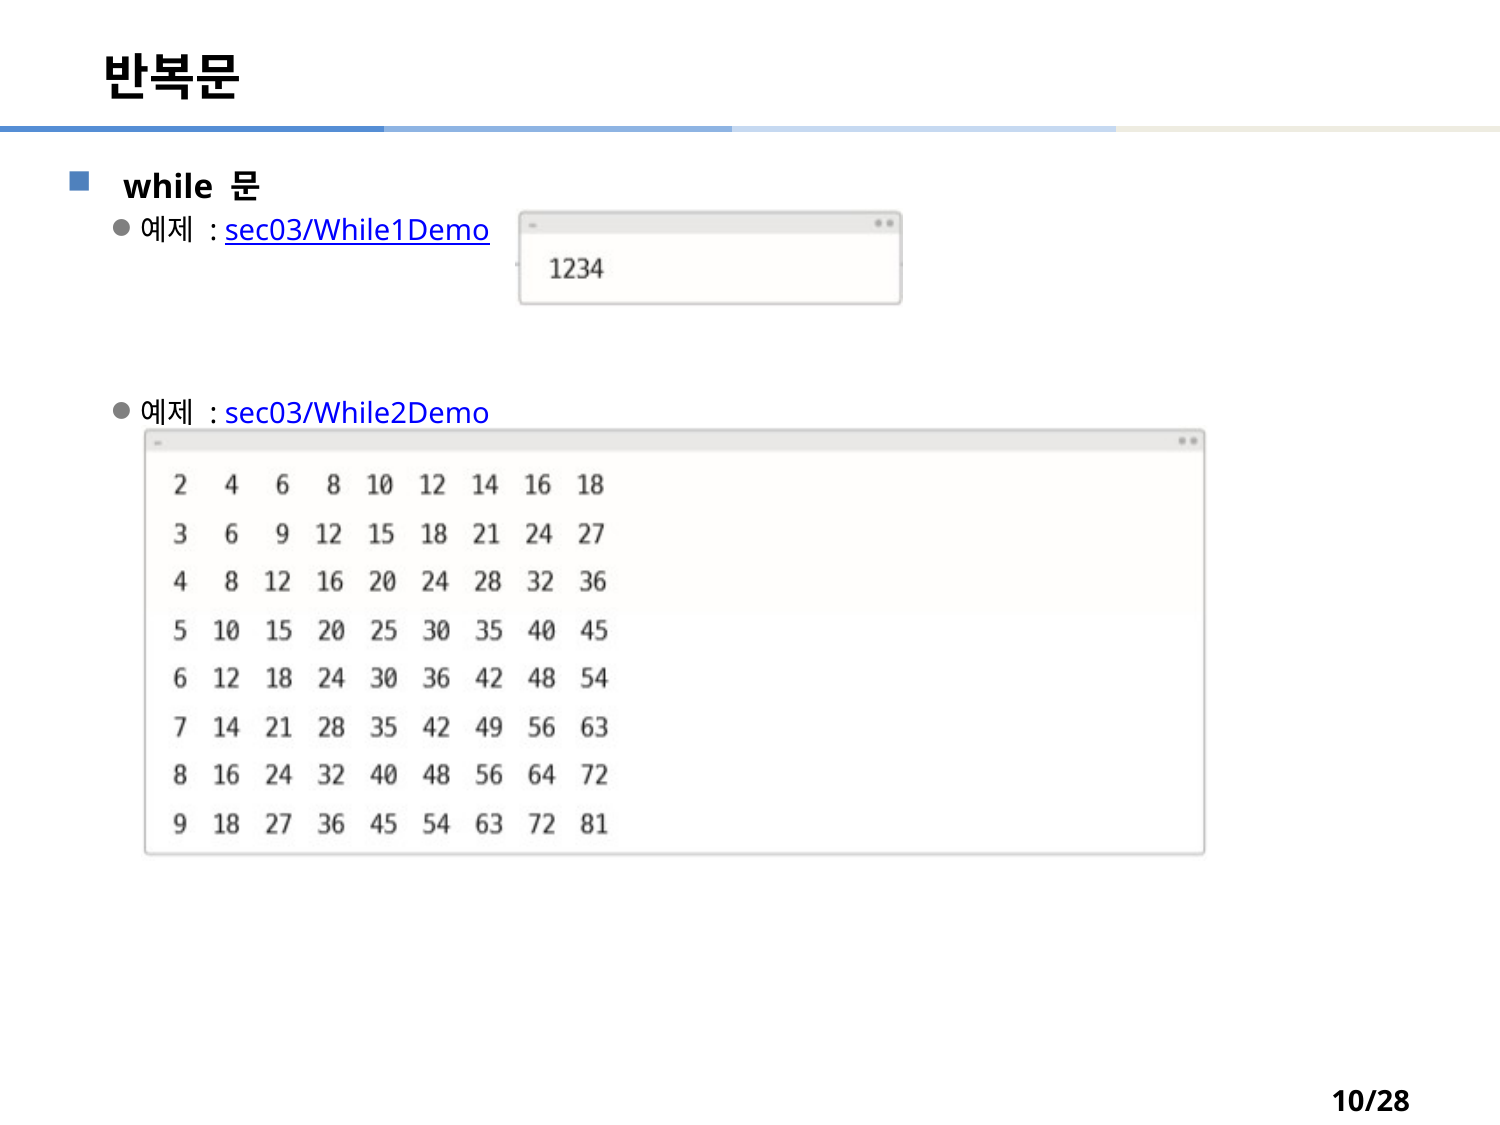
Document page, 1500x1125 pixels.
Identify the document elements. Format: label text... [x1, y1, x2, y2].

picture [514, 208, 903, 309]
picture [141, 425, 1209, 861]
title 반복문 [88, 30, 1330, 121]
list while 문 예제 : sec03/While1Demo 예제 : sec03/While2Demo [51, 137, 1436, 1060]
